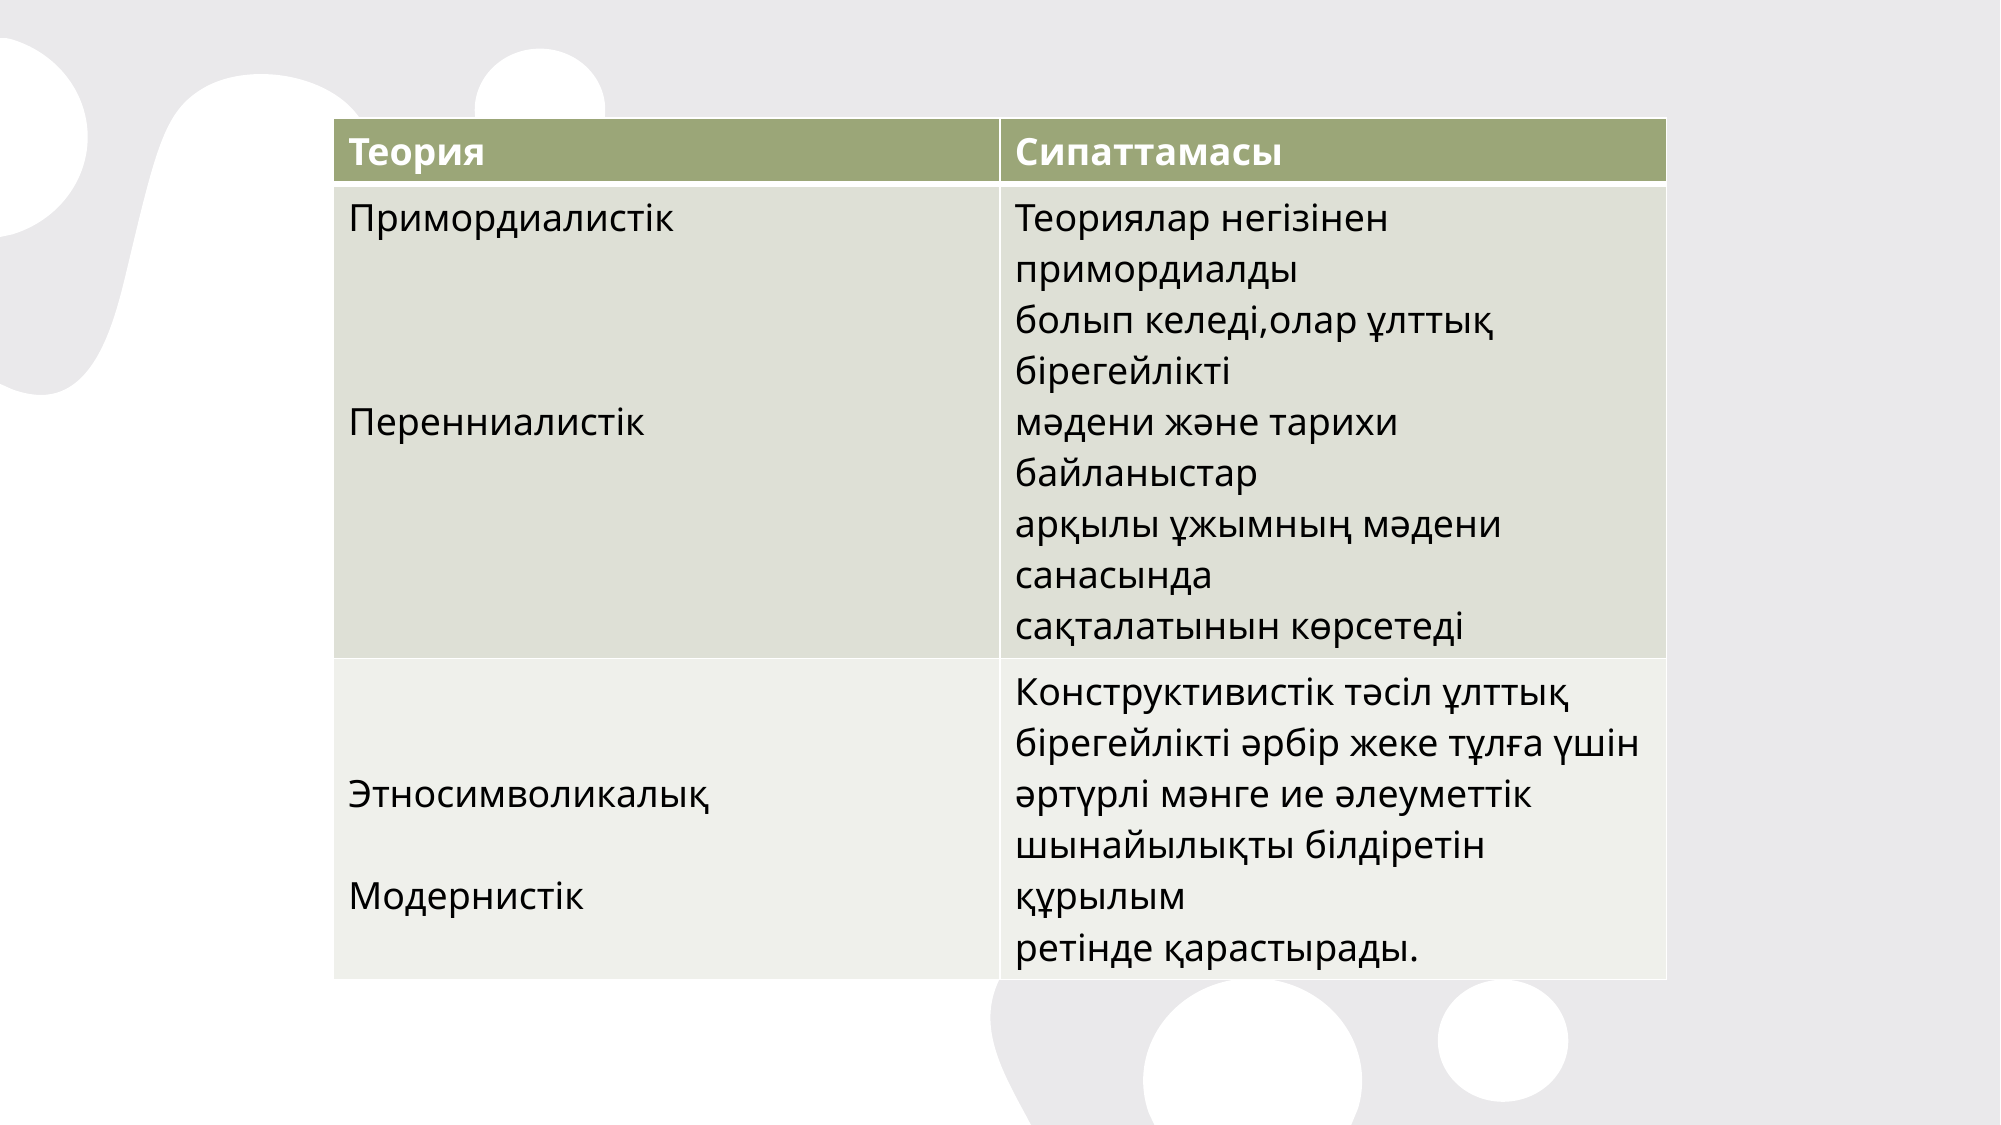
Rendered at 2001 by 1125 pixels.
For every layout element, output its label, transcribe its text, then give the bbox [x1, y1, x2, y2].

table_cell Конструктивистік тәсіл ұлттық бірегейлікті әрбір жеке тұлға үшін әртүрлі мәнге ие әлеуметтік шынайылықты білдіретін құрылым ретінде қарастырады. [1001, 659, 1666, 979]
table_cell Теориялар негізінен примордиалды болып келеді,олар ұлттық бірегейлікті мәдени және тарихи байланыстар арқылы ұжымның мәдени санасында сақталатынын көрсетеді [1001, 187, 1666, 658]
table_header Теория [334, 119, 999, 181]
table_header Сипаттамасы [1001, 119, 1666, 181]
table_cell Этносимволикалық Модернистік [334, 659, 999, 979]
table_cell Примордиалистік Перенниалистік [334, 187, 999, 658]
